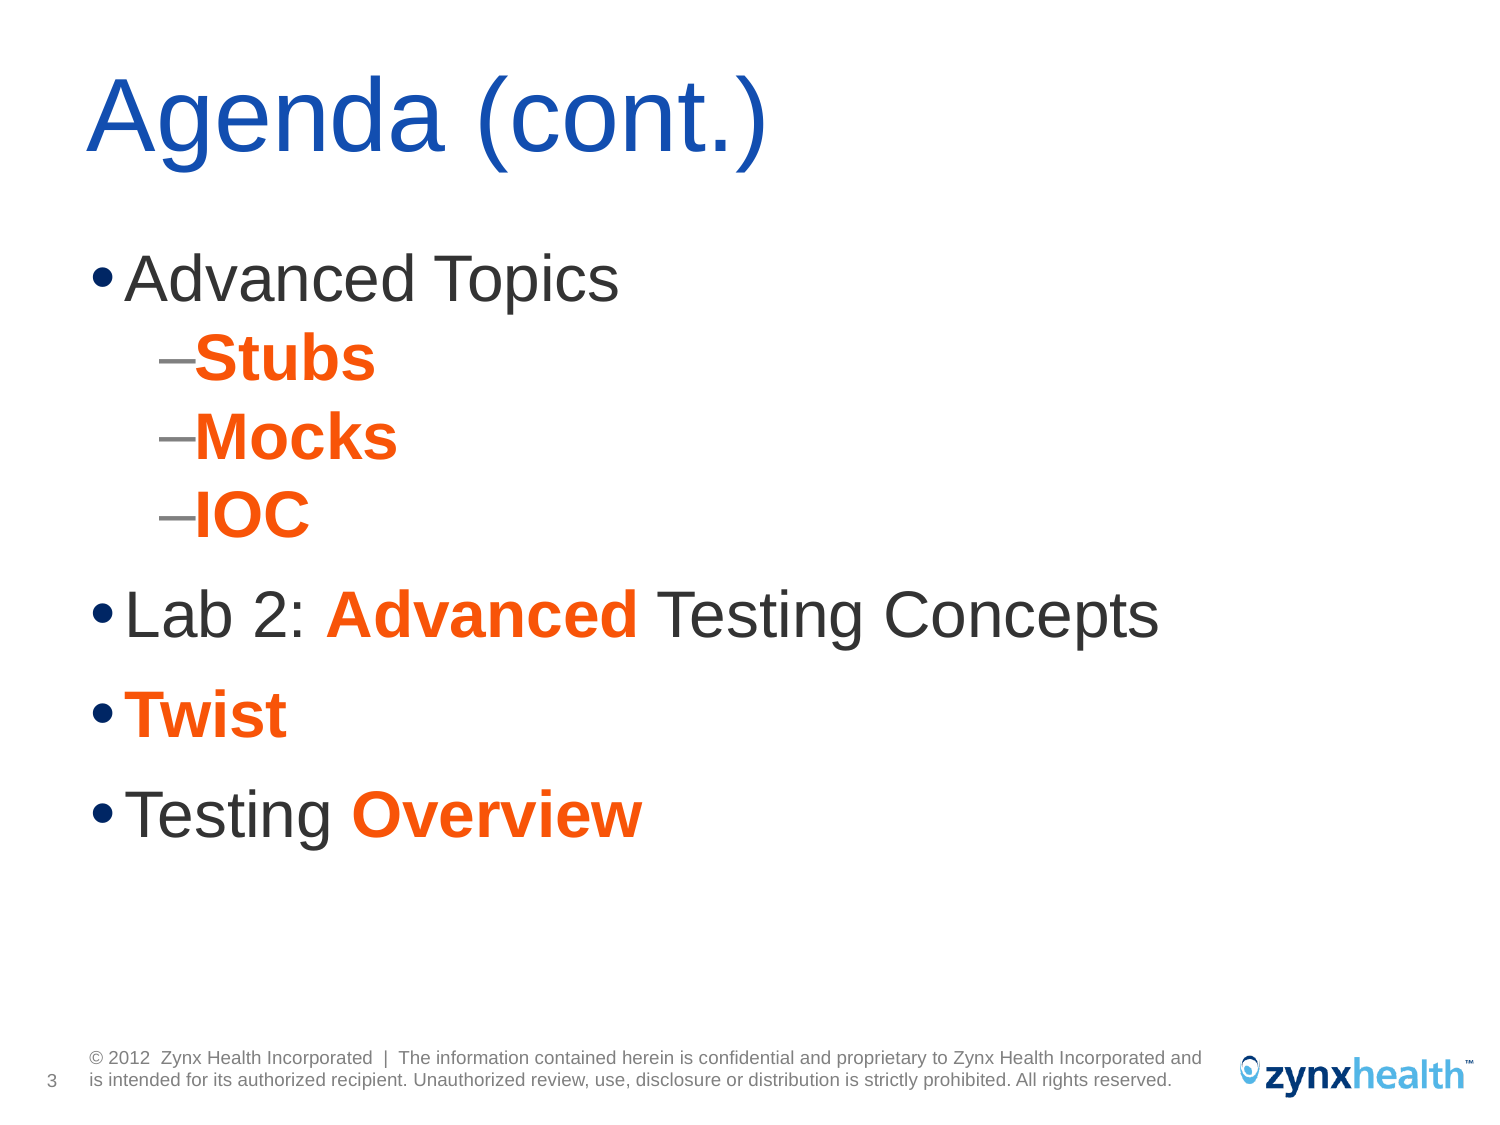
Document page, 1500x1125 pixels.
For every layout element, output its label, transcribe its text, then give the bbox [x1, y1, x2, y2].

list Advanced Topics Stubs Mocks IOC Lab 2: Advanced Testing Concepts Twist Testing Overview [74, 237, 1426, 862]
picture [1234, 1051, 1483, 1102]
title Agenda (cont.) [71, 73, 1422, 162]
